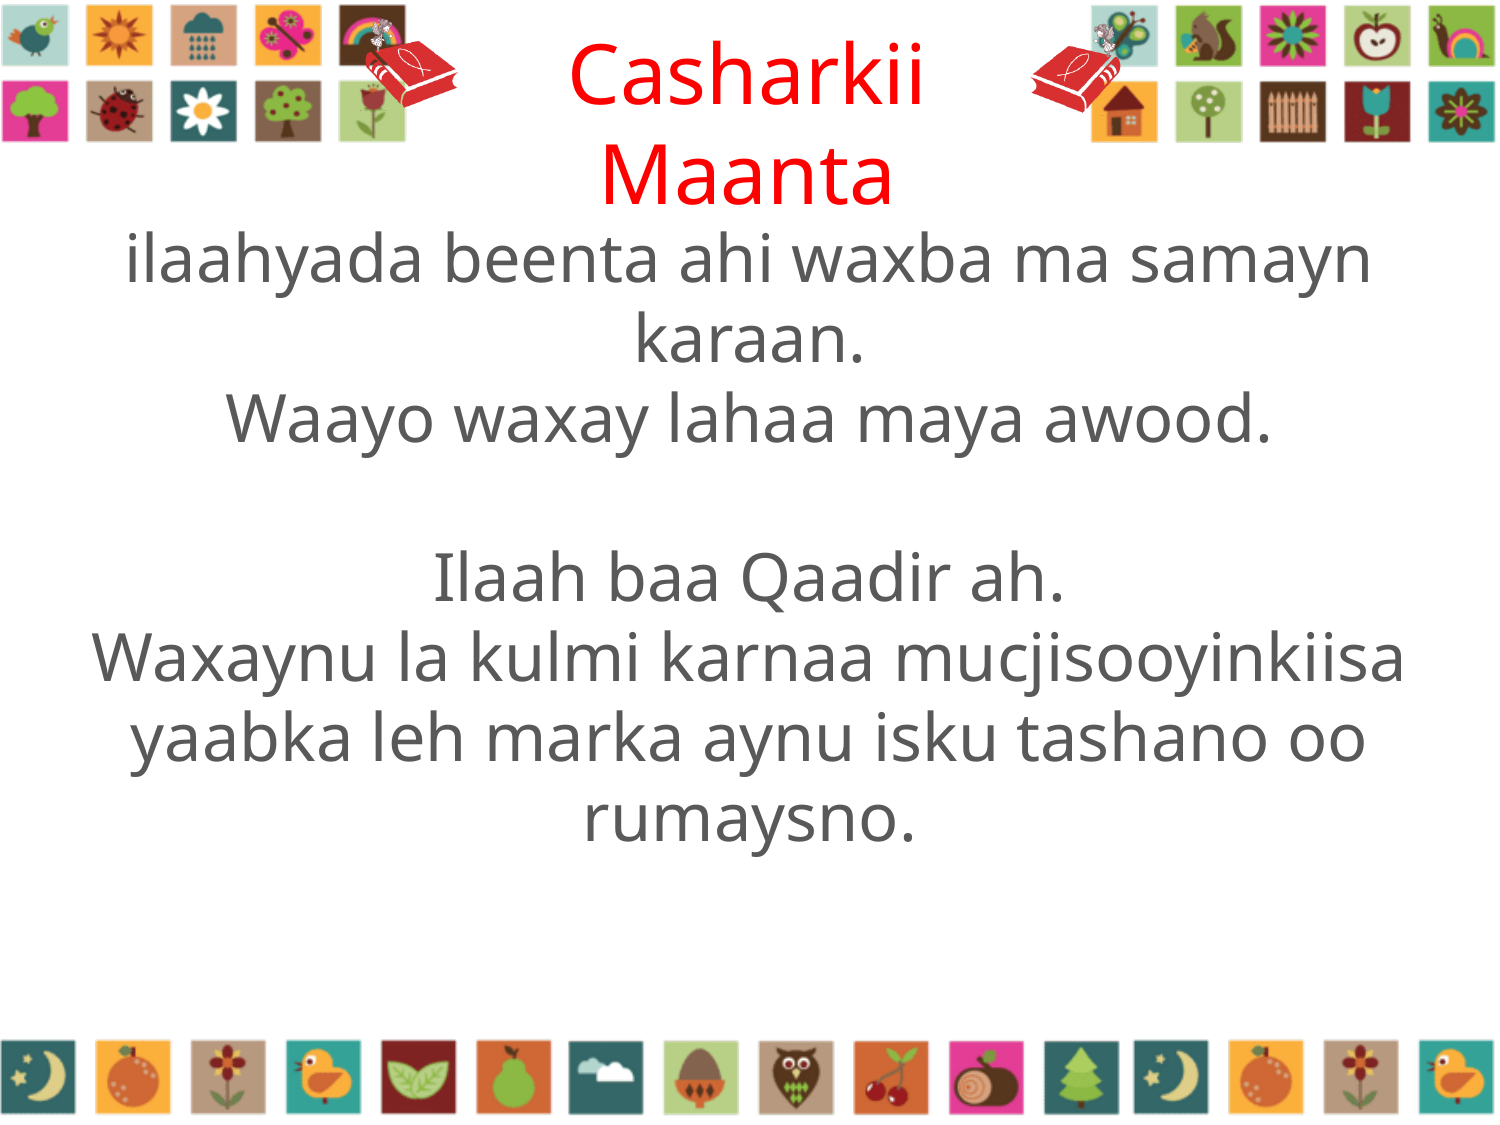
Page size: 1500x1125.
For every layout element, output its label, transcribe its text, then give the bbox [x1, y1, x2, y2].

picture [0, 3, 490, 150]
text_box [0, 1028, 1500, 1118]
text_box ilaahyada beenta ahi waxba ma samayn karaan. Waayo waxay lahaa maya awood. Ilaah baa Qaadir ah. Waxaynu la kulmi karnaa mucjisooyinkiisa yaabka leh marka aynu isku tashano oo rumaysno. [76, 208, 1424, 943]
picture [999, 3, 1500, 150]
text_box Casharkii Maanta [414, 13, 1080, 208]
